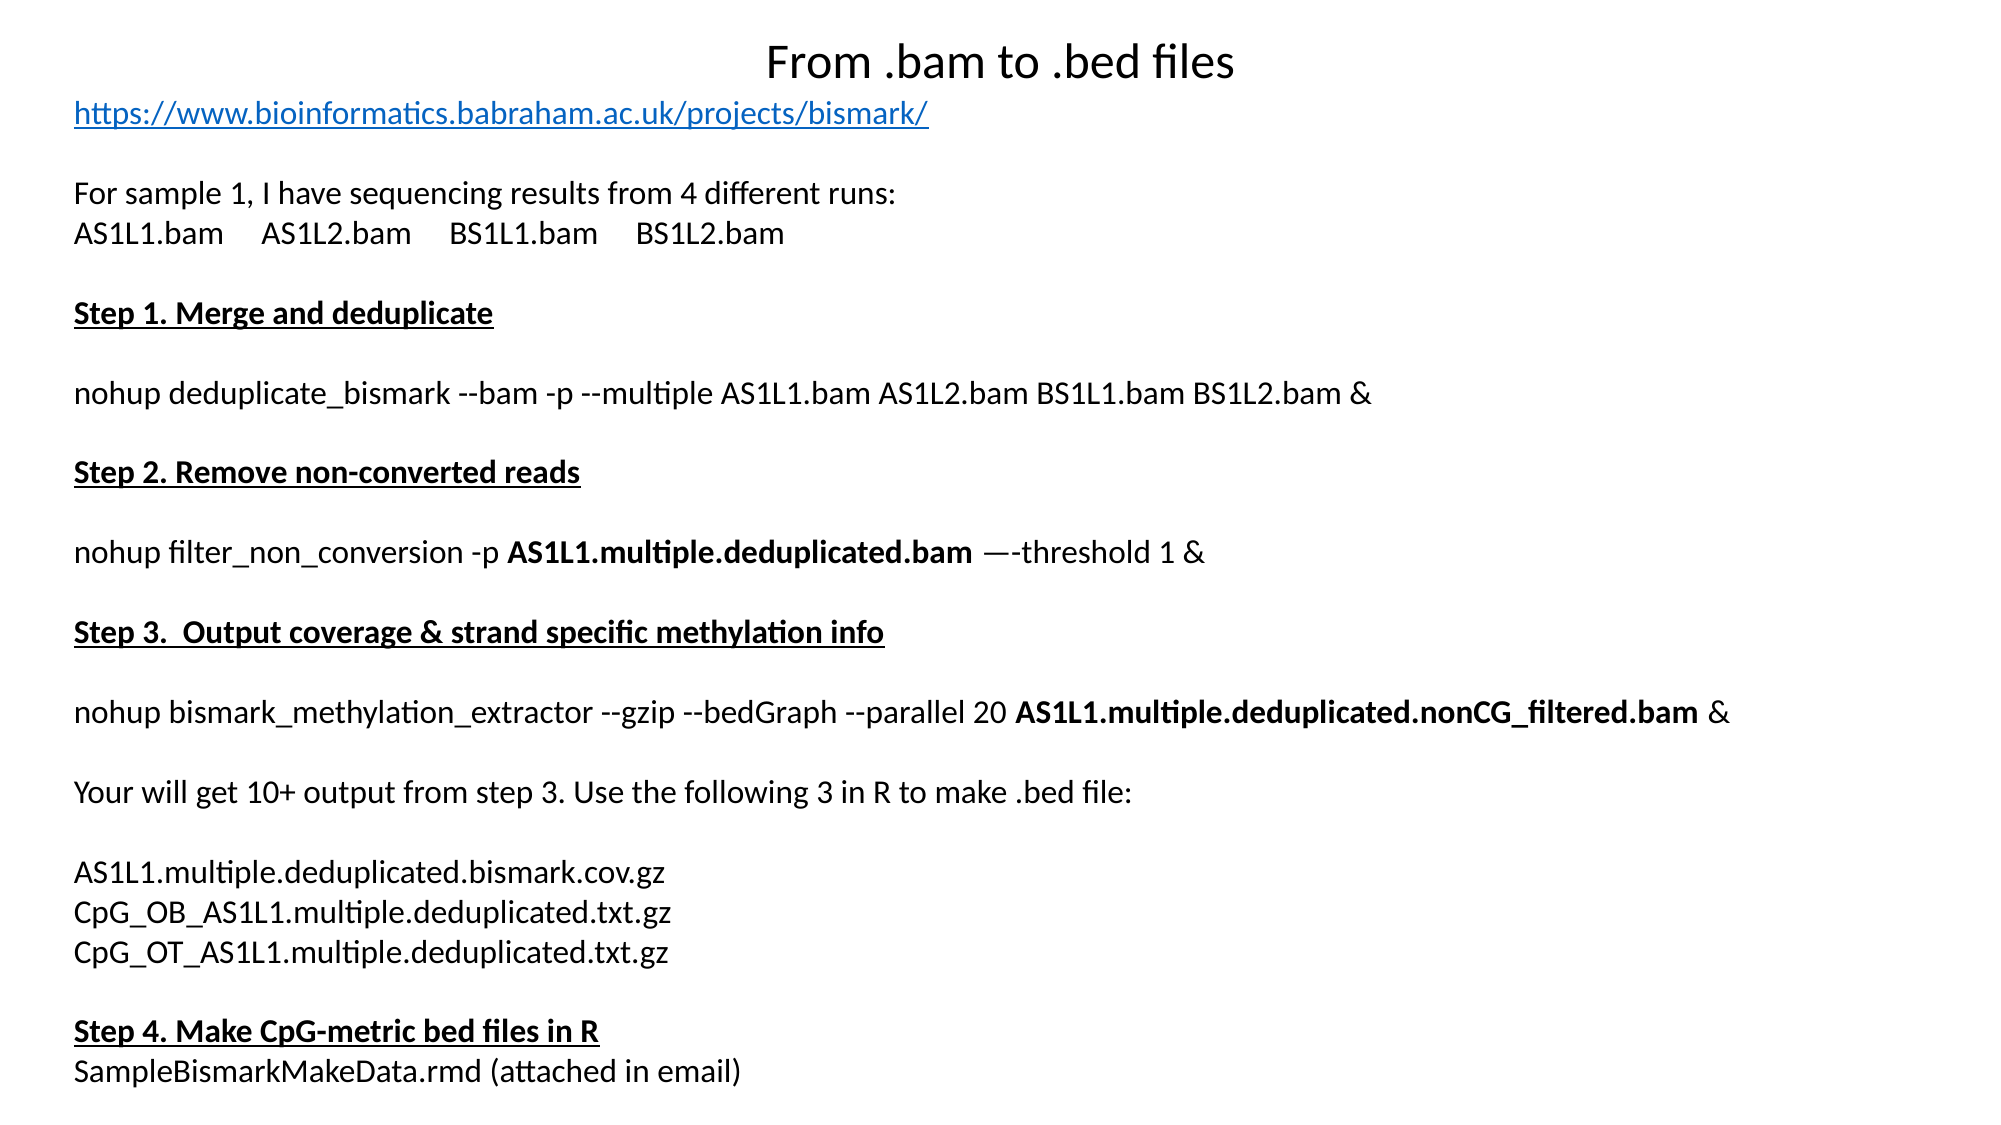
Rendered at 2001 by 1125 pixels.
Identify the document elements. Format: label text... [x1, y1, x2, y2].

text_box https://www.bioinformatics.babraham.ac.uk/projects/bismark/ For sample 1, I have sequencing results from 4 different runs: AS1L1.bam AS1L2.bam BS1L1.bam BS1L2.bam Step 1. Merge and deduplicate nohup deduplicate_bismark --bam -p --multiple AS1L1.bam AS1L2.bam BS1L1.bam BS1L2.bam & Step 2. Remove non-converted reads nohup filter_non_conversion -p AS1L1.multiple.deduplicated.bam —-threshold 1 & Step 3. Output coverage & strand specific methylation info nohup bismark_methylation_extractor --gzip --bedGraph --parallel 20 AS1L1.multiple.deduplicated.nonCG_filtered.bam & Your will get 10+ output from step 3. Use the following 3 in R to make .bed file: AS1L1.multiple.deduplicated.bismark.cov.gz CpG_OB_AS1L1.multiple.deduplicated.txt.gz CpG_OT_AS1L1.multiple.deduplicated.txt.gz Step 4. Make CpG-metric bed files in R SampleBismarkMakeData.rmd (attached in email) [58, 84, 1979, 1097]
text_box From .bam to .bed files [751, 21, 1286, 96]
